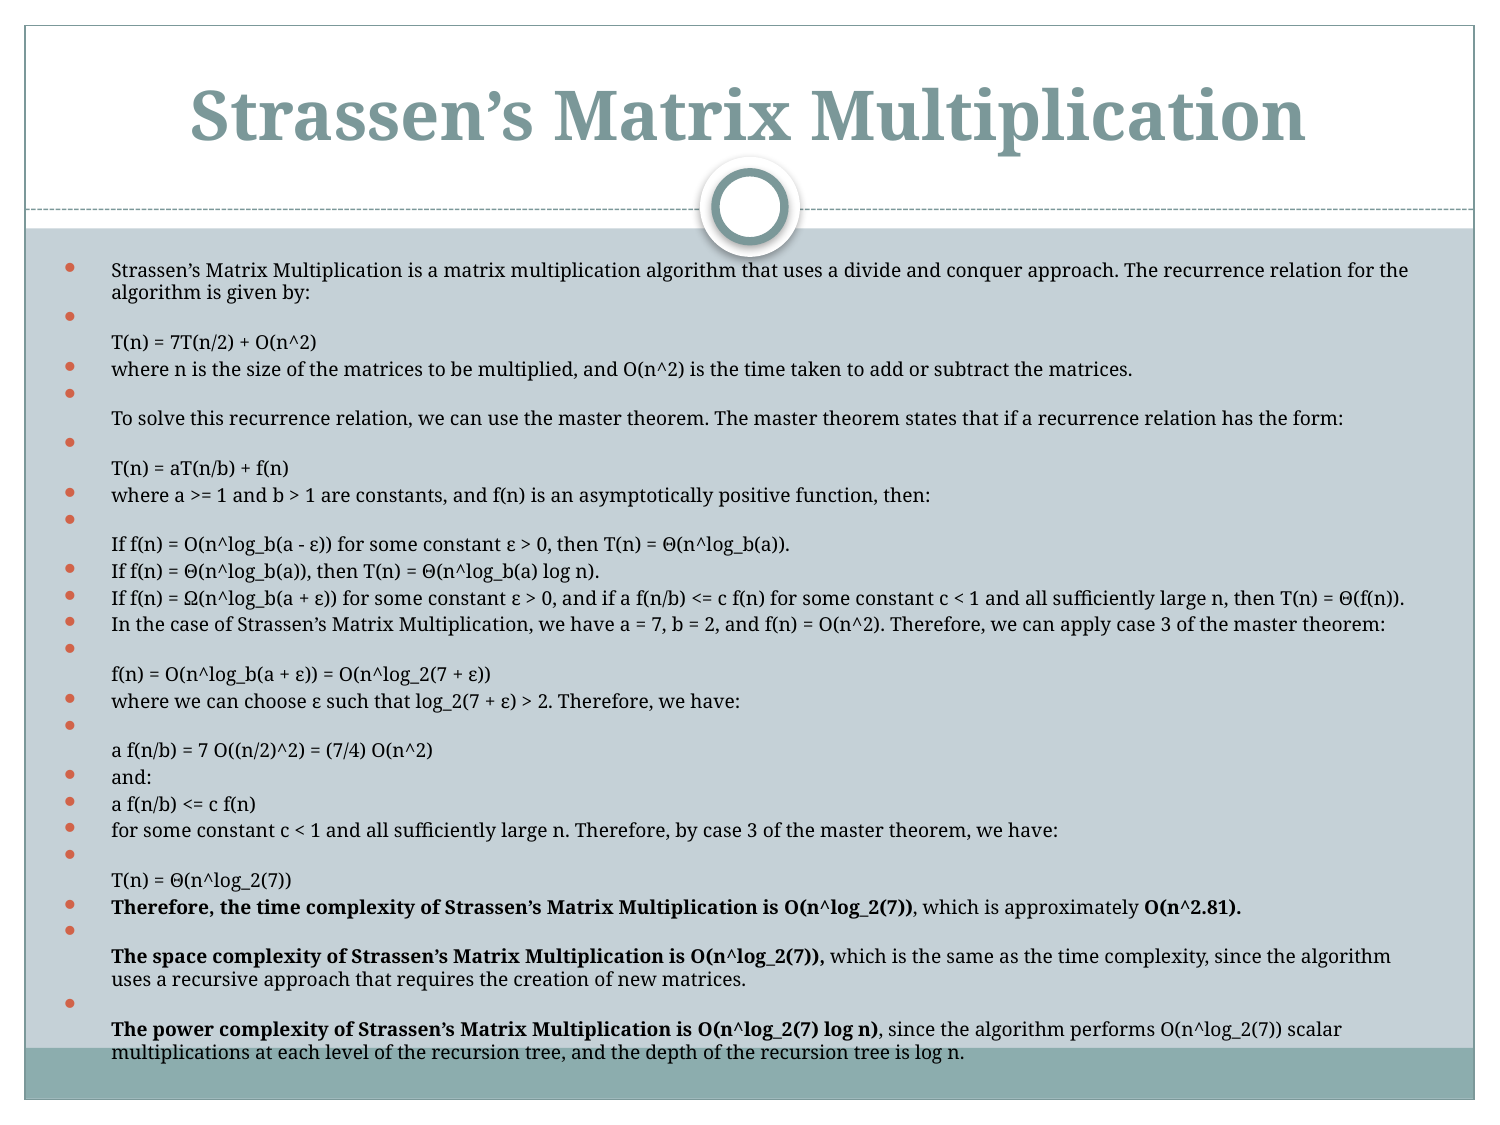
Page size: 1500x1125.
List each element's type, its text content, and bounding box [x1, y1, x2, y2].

list Strassen’s Matrix Multiplication is a matrix multiplication algorithm that uses a divide and conquer approach. The recurrence relation for the algorithm is given by: T(n) = 7T(n/2) + O(n^2) where n is the size of the matrices to be multiplied, and O(n^2) is the time taken to add or subtract the matrices. To solve this recurrence relation, we can use the master theorem. The master theorem states that if a recurrence relation has the form: T(n) = aT(n/b) + f(n) where a >= 1 and b > 1 are constants, and f(n) is an asymptotically positive function, then: If f(n) = O(n^log_b(a - ε)) for some constant ε > 0, then T(n) = Θ(n^log_b(a)). If f(n) = Θ(n^log_b(a)), then T(n) = Θ(n^log_b(a) log n). If f(n) = Ω(n^log_b(a + ε)) for some constant ε > 0, and if a f(n/b) <= c f(n) for some constant c < 1 and all sufficiently large n, then T(n) = Θ(f(n)). In the case of Strassen’s Matrix Multiplication, we have a = 7, b = 2, and f(n) = O(n^2). Therefore, we can apply case 3 of the master theorem: f(n) = O(n^log_b(a + ε)) = O(n^log_2(7 + ε)) where we can choose ε such that log_2(7 + ε) > 2. Therefore, we have: a f(n/b) = 7 O((n/2)^2) = (7/4) O(n^2) and: a f(n/b) <= c f(n) for some constant c < 1 and all sufficiently large n. Therefore, by case 3 of the master theorem, we have: T(n) = Θ(n^log_2(7)) Therefore, the time complexity of Strassen’s Matrix Multiplication is O(n^log_2(7)), which is approximately O(n^2.81). The space complexity of Strassen’s Matrix Multiplication is O(n^log_2(7)), which is the same as the time complexity, since the algorithm uses a recursive approach that requires the creation of new matrices. The power complexity of Strassen’s Matrix Multiplication is O(n^log_2(7) log n), since the algorithm performs O(n^log_2(7)) scalar multiplications at each level of the recursion tree, and the depth of the recursion tree is log n. [49, 250, 1445, 1079]
title Strassen’s Matrix Multiplication [49, 37, 1450, 162]
